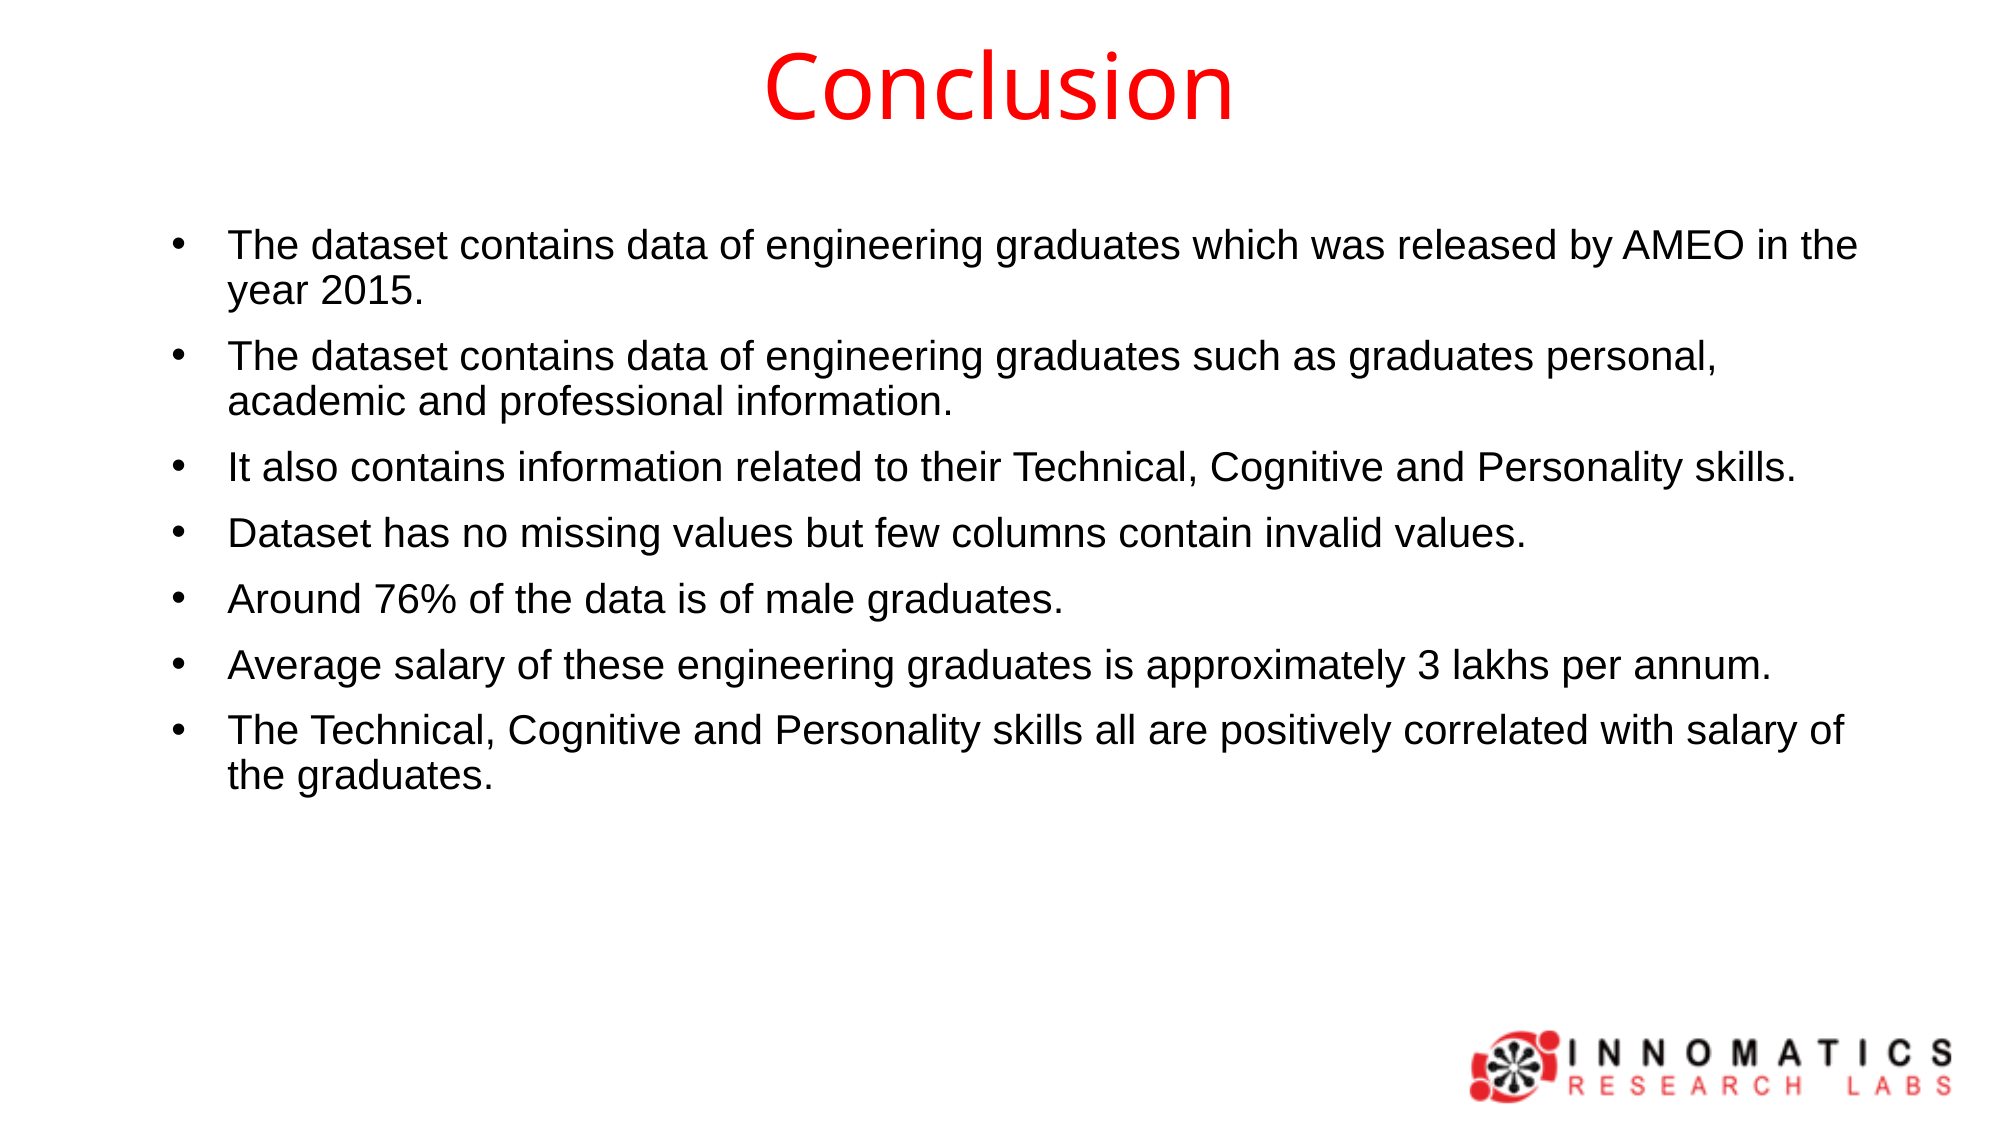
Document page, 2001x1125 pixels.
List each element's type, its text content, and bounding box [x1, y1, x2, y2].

list The dataset contains data of engineering graduates which was released by AMEO in the year 2015. The dataset contains data of engineering graduates such as graduates personal, academic and professional information. It also contains information related to their Technical, Cognitive and Personality skills. Dataset has no missing values but few columns contain invalid values. Around 76% of the data is of male graduates. Average salary of these engineering graduates is approximately 3 lakhs per annum. The Technical, Cognitive and Personality skills all are positively correlated with salary of the graduates. [137, 145, 1909, 1014]
title Conclusion [137, 25, 1863, 145]
picture [1445, 1014, 1975, 1125]
